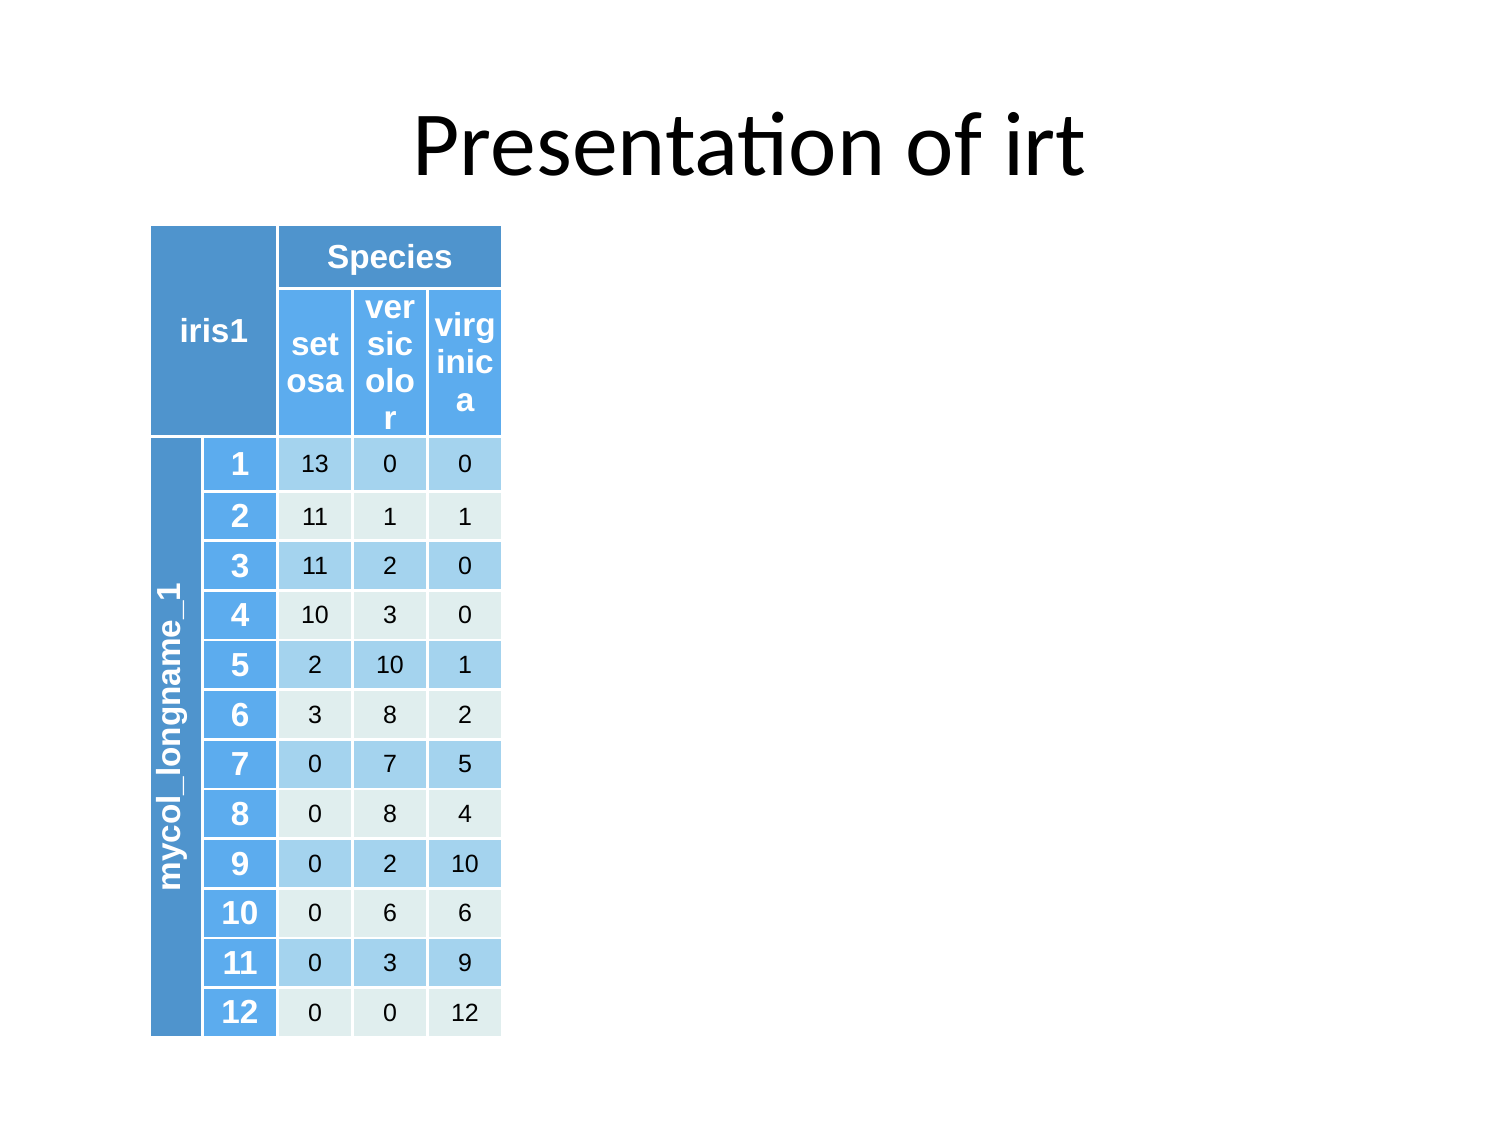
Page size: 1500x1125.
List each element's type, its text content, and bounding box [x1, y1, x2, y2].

table_cell 2 [429, 691, 501, 738]
table_cell 0 [279, 790, 351, 837]
table_cell 0 [279, 989, 351, 1036]
table_cell 8 [204, 790, 276, 837]
table_cell 13 [279, 438, 351, 490]
table_cell 10 [354, 641, 426, 688]
table_cell 0 [279, 890, 351, 937]
table_cell 10 [204, 890, 276, 937]
table_cell 0 [429, 438, 501, 490]
table_cell 3 [204, 542, 276, 589]
table_cell 5 [204, 641, 276, 688]
title Presentation of irt [75, 45, 1425, 233]
table_cell 11 [279, 493, 351, 539]
table_cell 9 [429, 939, 501, 986]
table_cell 4 [429, 790, 501, 837]
table_cell 8 [354, 790, 426, 837]
table_cell 0 [429, 592, 501, 639]
table_header iris1 [151, 226, 276, 435]
table_cell 11 [279, 542, 351, 589]
table_cell 2 [354, 840, 426, 887]
table_cell 3 [354, 592, 426, 639]
table_cell 9 [204, 840, 276, 887]
table_cell 6 [204, 691, 276, 738]
table_cell 6 [429, 890, 501, 937]
table_cell 1 [354, 493, 426, 539]
table_cell 7 [354, 741, 426, 788]
table_cell 10 [429, 840, 501, 887]
table_cell 7 [204, 741, 276, 788]
table_cell 2 [204, 493, 276, 539]
table_cell setosa [279, 290, 351, 435]
table_cell 0 [429, 542, 501, 589]
table_cell 4 [204, 592, 276, 639]
table_cell 5 [429, 741, 501, 788]
table_cell 1 [429, 641, 501, 688]
table_cell 10 [279, 592, 351, 639]
table_cell 0 [279, 741, 351, 788]
table_cell 1 [429, 493, 501, 539]
table_cell mycol_longname_1 [151, 438, 201, 1036]
table_header Species [279, 226, 501, 287]
table_cell 3 [354, 939, 426, 986]
table_cell 0 [354, 989, 426, 1036]
table_cell 6 [354, 890, 426, 937]
table_cell 0 [279, 939, 351, 986]
table_cell 8 [354, 691, 426, 738]
table_cell 1 [204, 438, 276, 490]
table_cell 2 [354, 542, 426, 589]
table_cell 12 [204, 989, 276, 1036]
table_cell versicolor [354, 290, 426, 435]
table_cell 11 [204, 939, 276, 986]
table_cell virginica [429, 290, 501, 435]
table_cell 2 [279, 641, 351, 688]
table_cell 3 [279, 691, 351, 738]
table_cell 0 [354, 438, 426, 490]
table_cell 12 [429, 989, 501, 1036]
table_cell 0 [279, 840, 351, 887]
